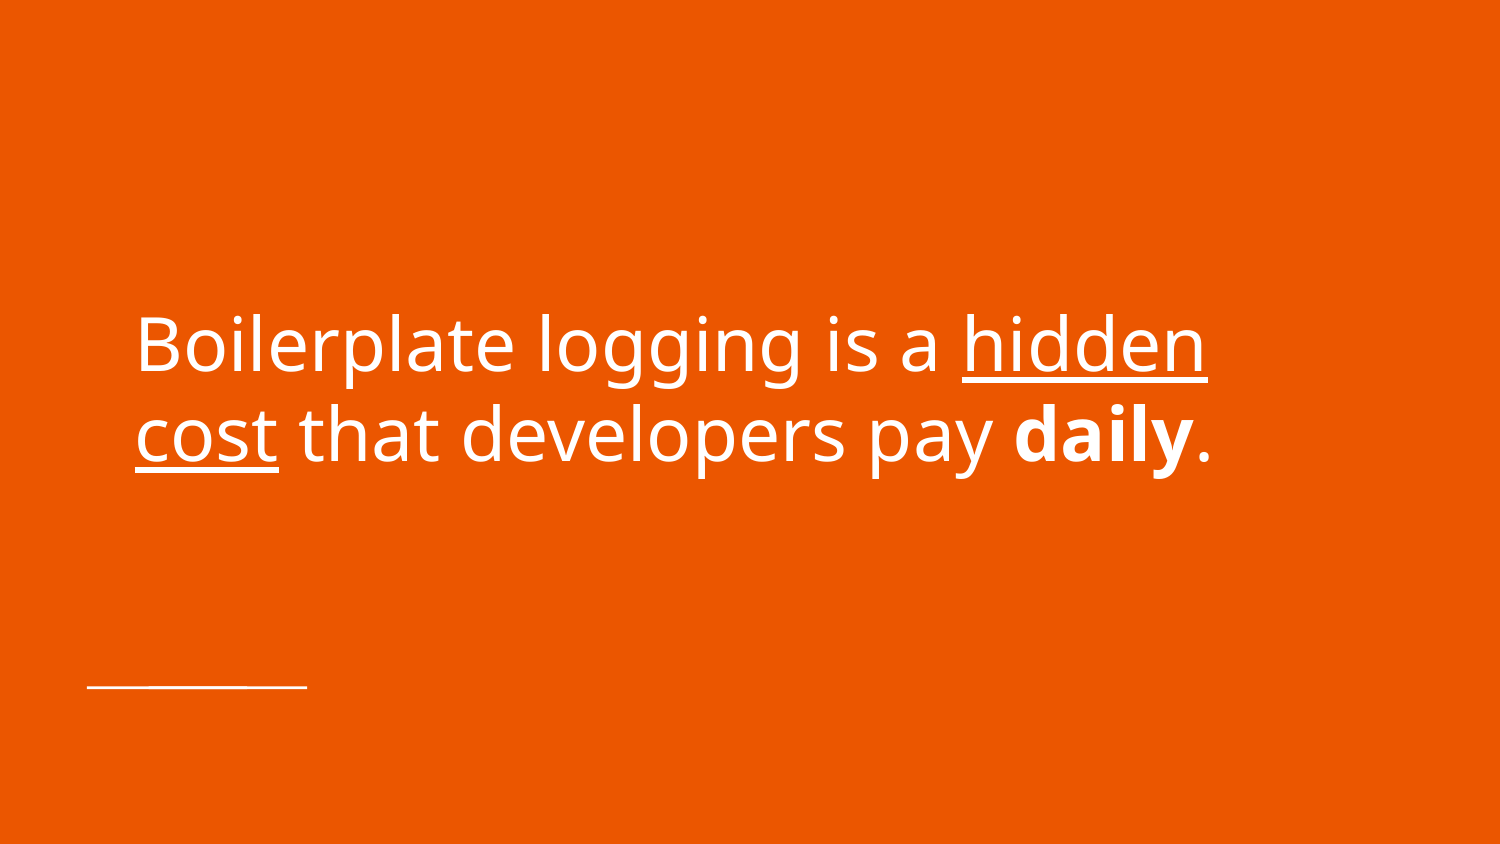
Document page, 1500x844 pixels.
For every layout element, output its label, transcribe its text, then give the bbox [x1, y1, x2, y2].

title Boilerplate logging is a hidden cost that developers pay daily. [119, 141, 1272, 632]
